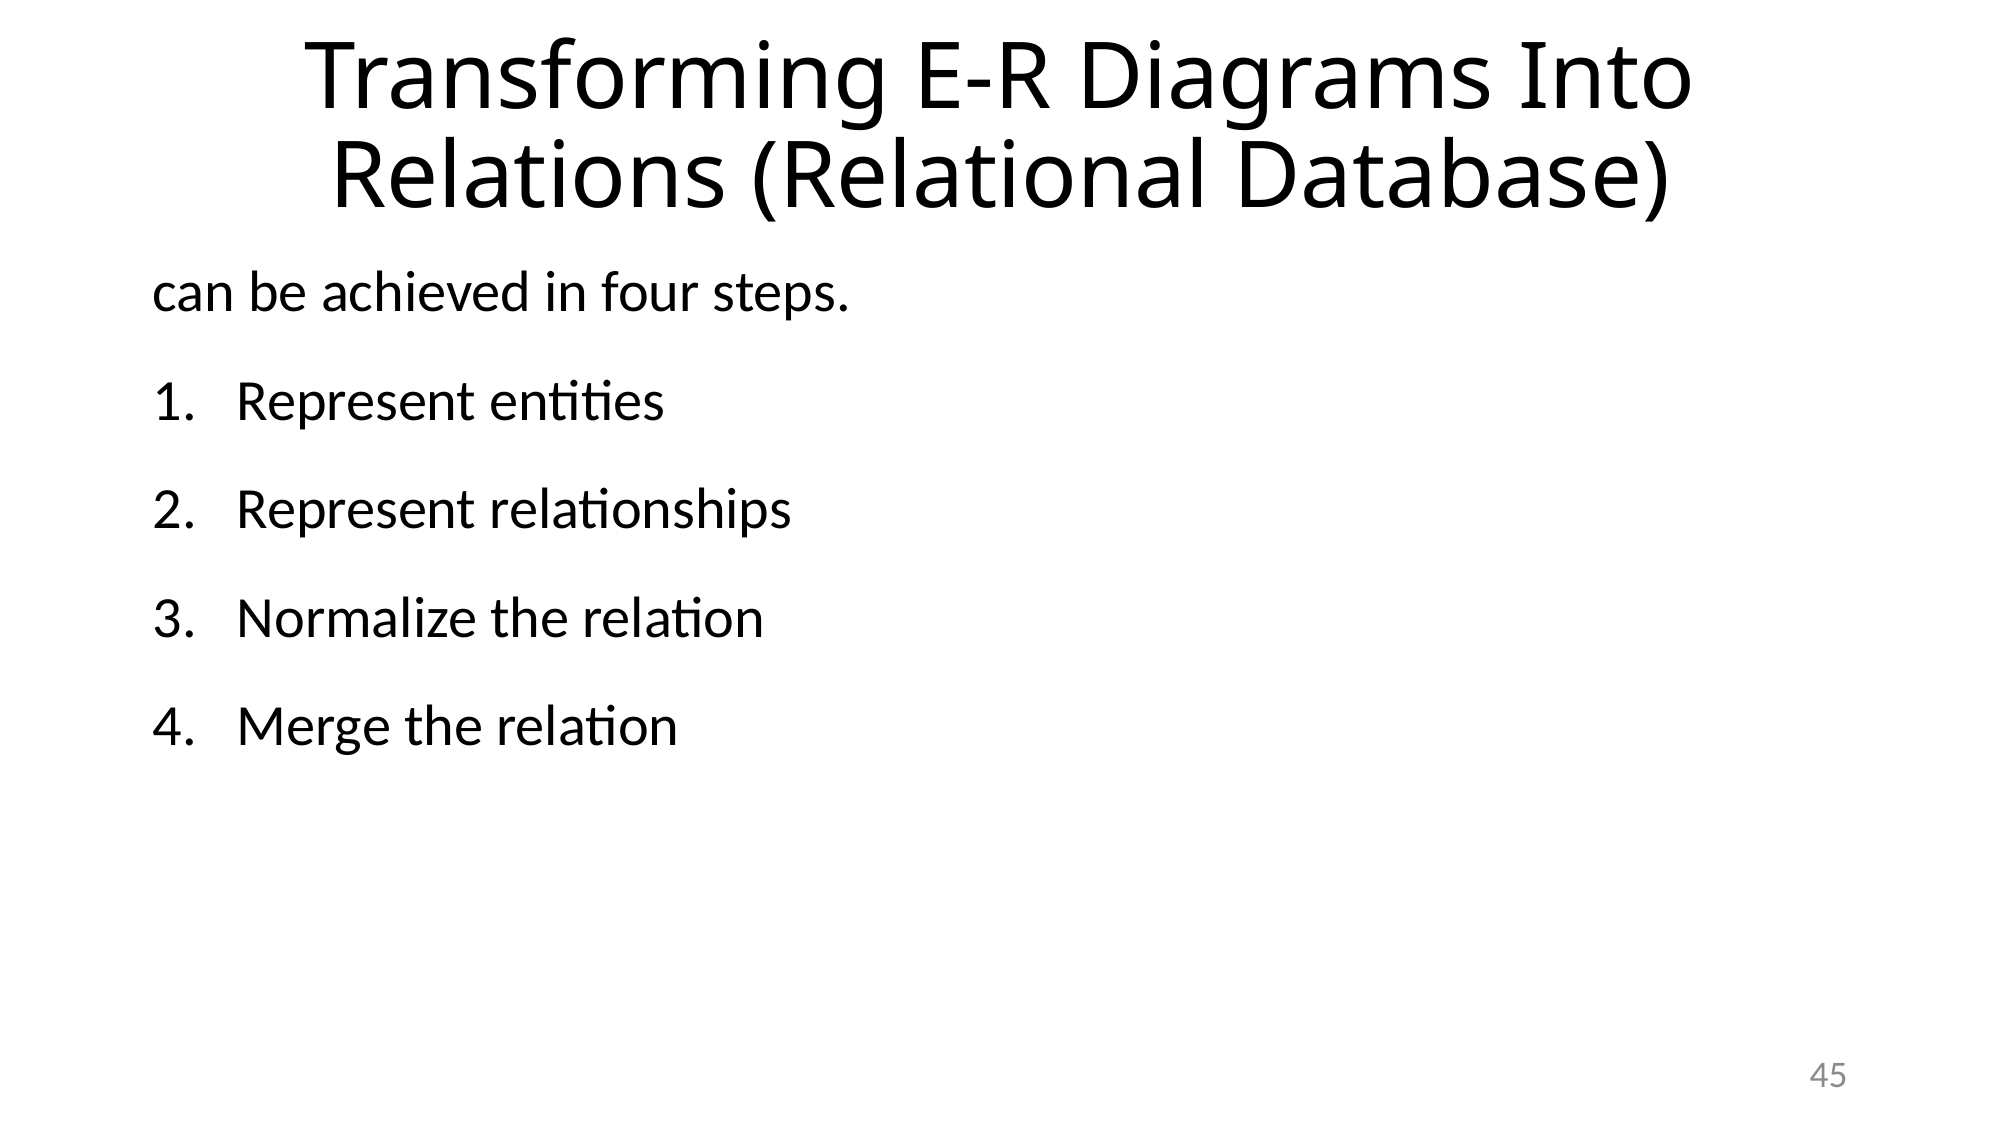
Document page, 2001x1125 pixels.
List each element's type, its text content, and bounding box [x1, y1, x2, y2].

title Transforming E-R Diagrams Into Relations (Relational Database) [137, 19, 1863, 237]
slide_number 45 [1412, 1042, 1863, 1103]
list can be achieved in four steps. Represent entities Represent relationships Normalize the relation Merge the relation [137, 253, 1863, 1070]
